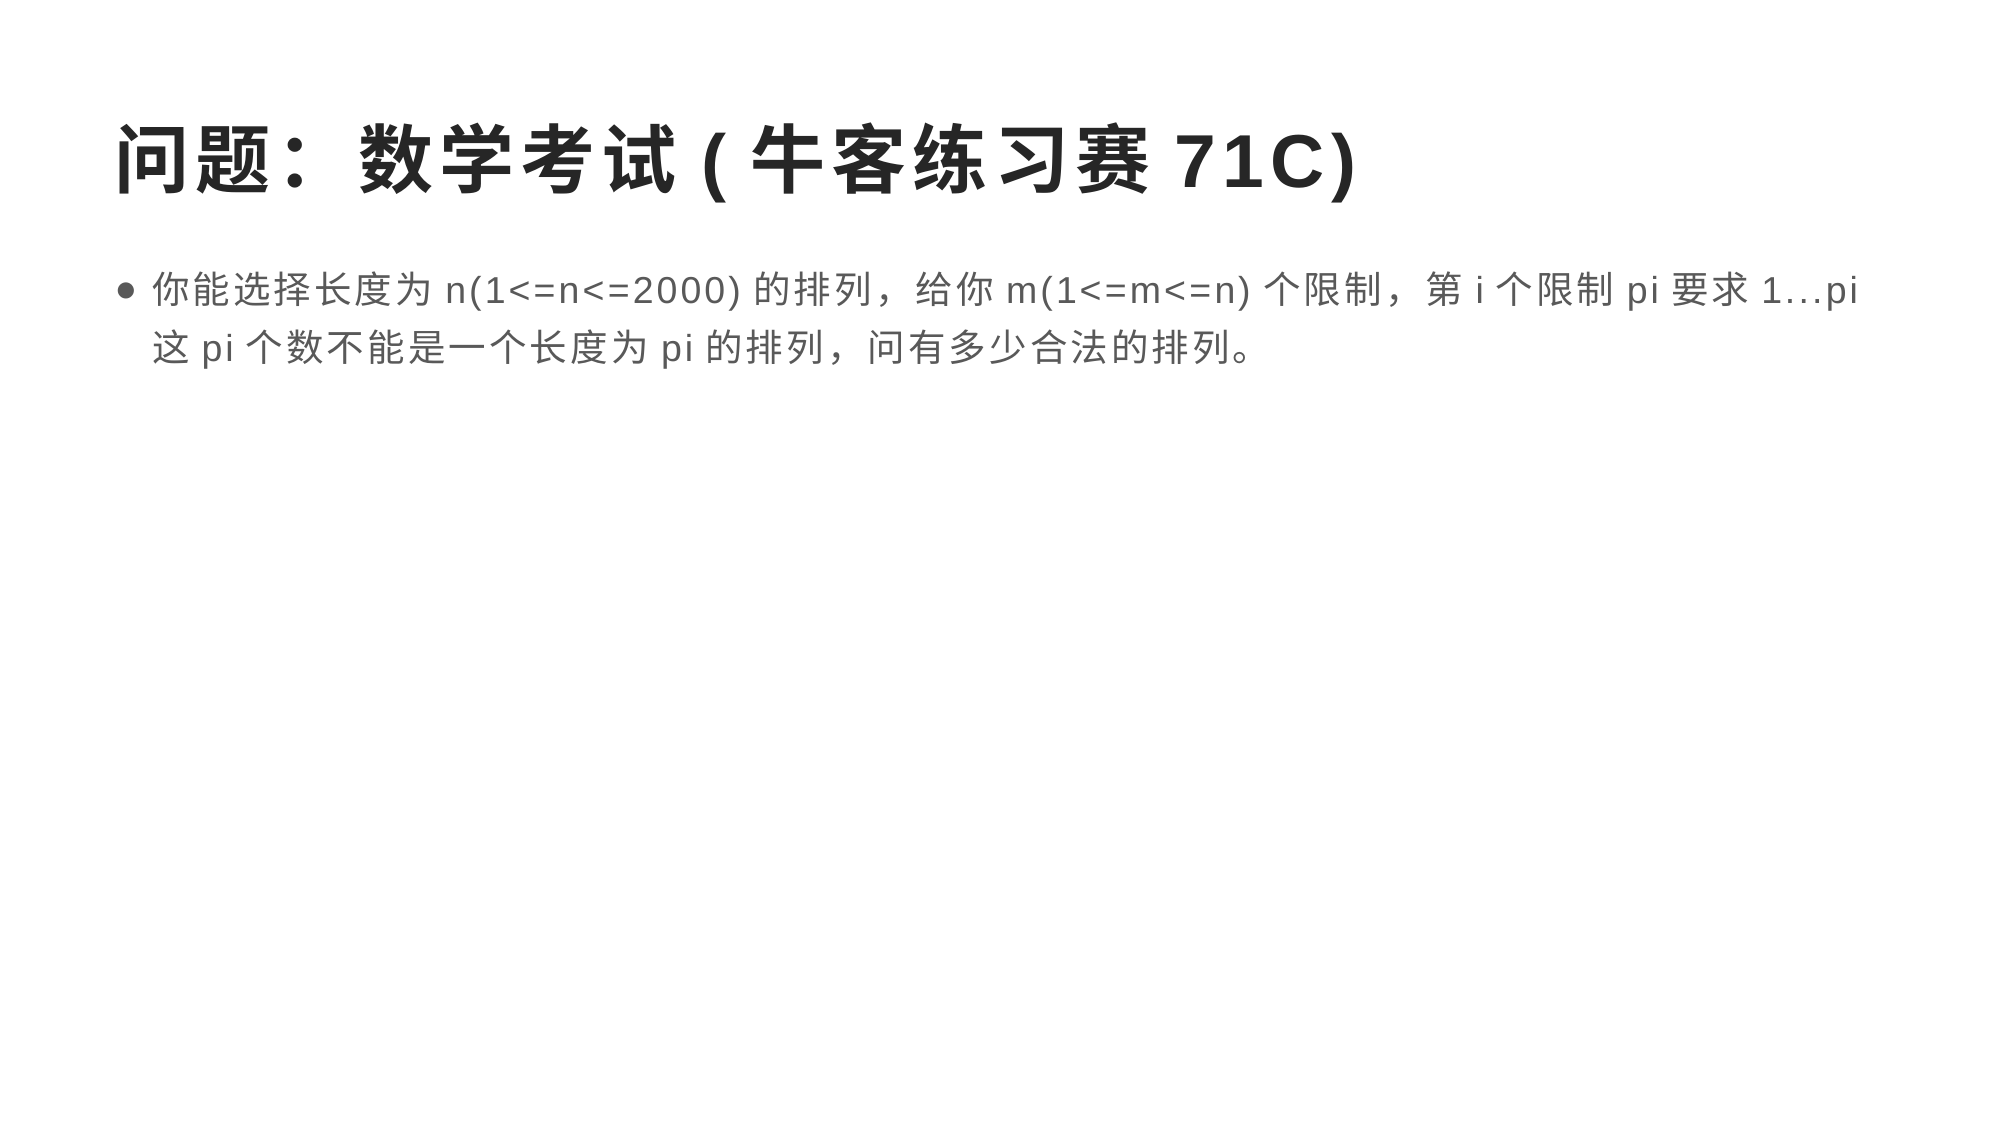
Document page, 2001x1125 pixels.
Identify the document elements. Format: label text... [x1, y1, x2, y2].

title 问题：数学考试(牛客练习赛71C) [99, 99, 1900, 216]
list 你能选择长度为n(1<=n<=2000)的排列，给你m(1<=m<=n)个限制，第i个限制pi要求1...pi这pi个数不能是一个长度为pi的排列，问有多少合法的排列。 [99, 244, 1900, 1026]
